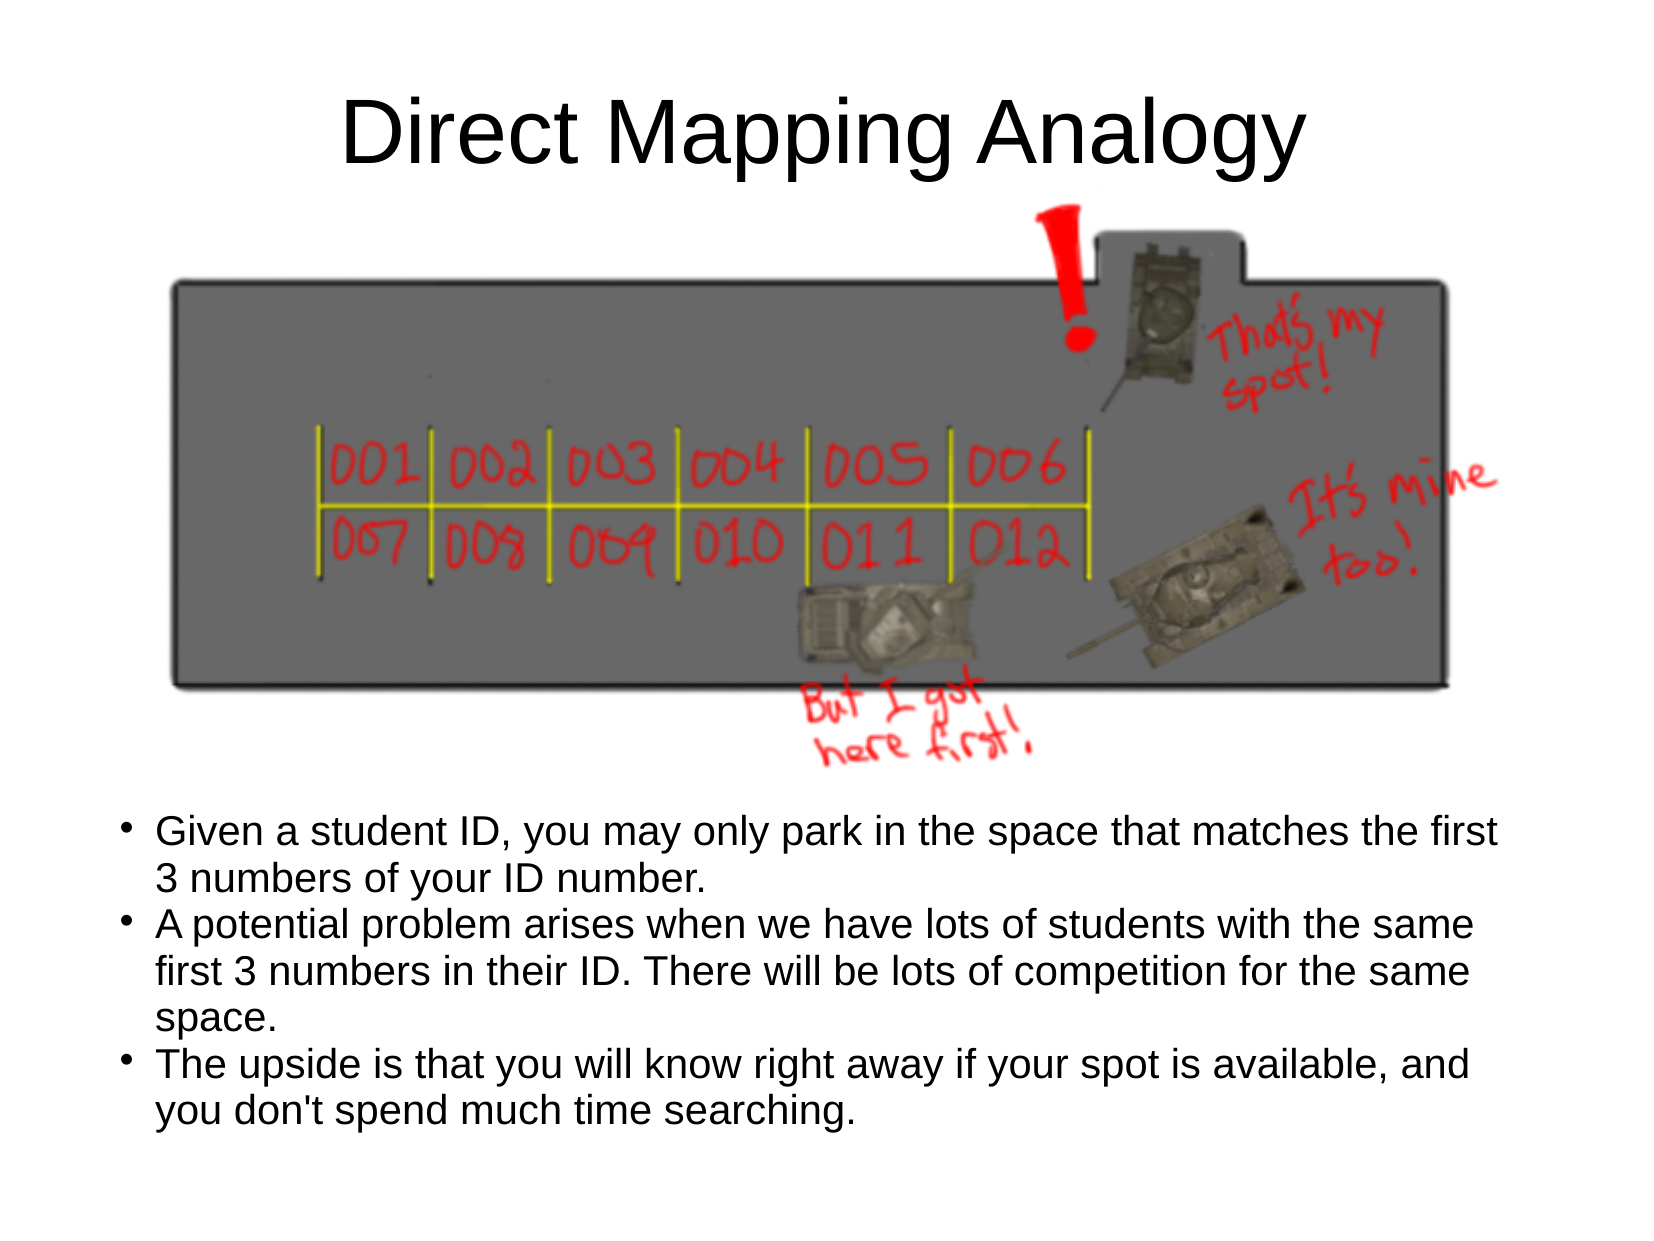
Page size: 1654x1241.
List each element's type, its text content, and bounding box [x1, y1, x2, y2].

text_box Given a student ID, you may only park in the space that matches the first 3 numbers of your ID number. A potential problem arises when we have lots of students with the same first 3 numbers in their ID. There will be lots of competition for the same space. The upside is that you will know right away if your spot is available, and you don't spend much time searching. [104, 801, 1545, 1142]
picture [78, 190, 1654, 780]
text_box Direct Mapping Analogy [324, 74, 1329, 190]
